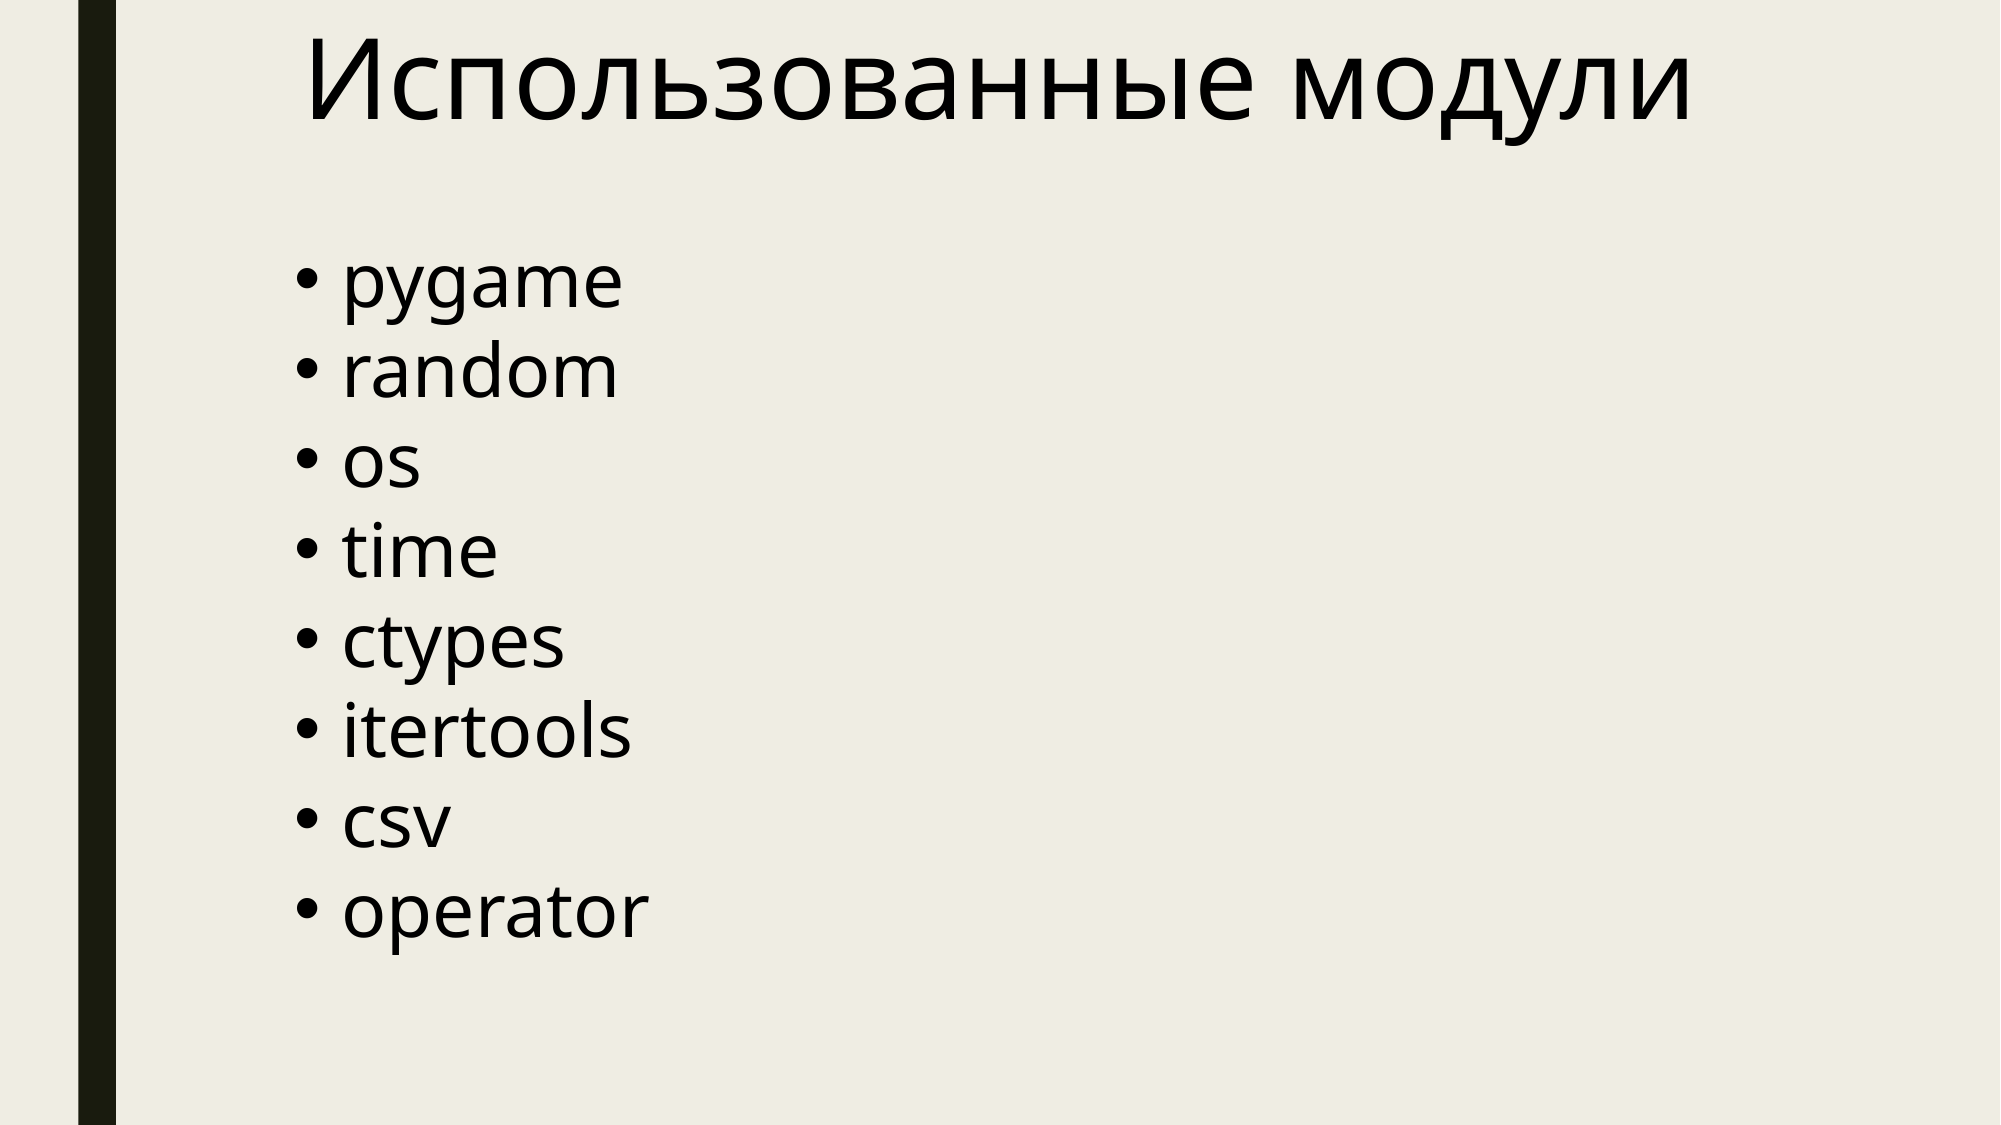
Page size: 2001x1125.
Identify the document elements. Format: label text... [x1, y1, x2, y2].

text_box pygame random os time ctypes itertools csv operator [279, 224, 1744, 960]
text_box Использованные модули [0, 0, 2000, 150]
